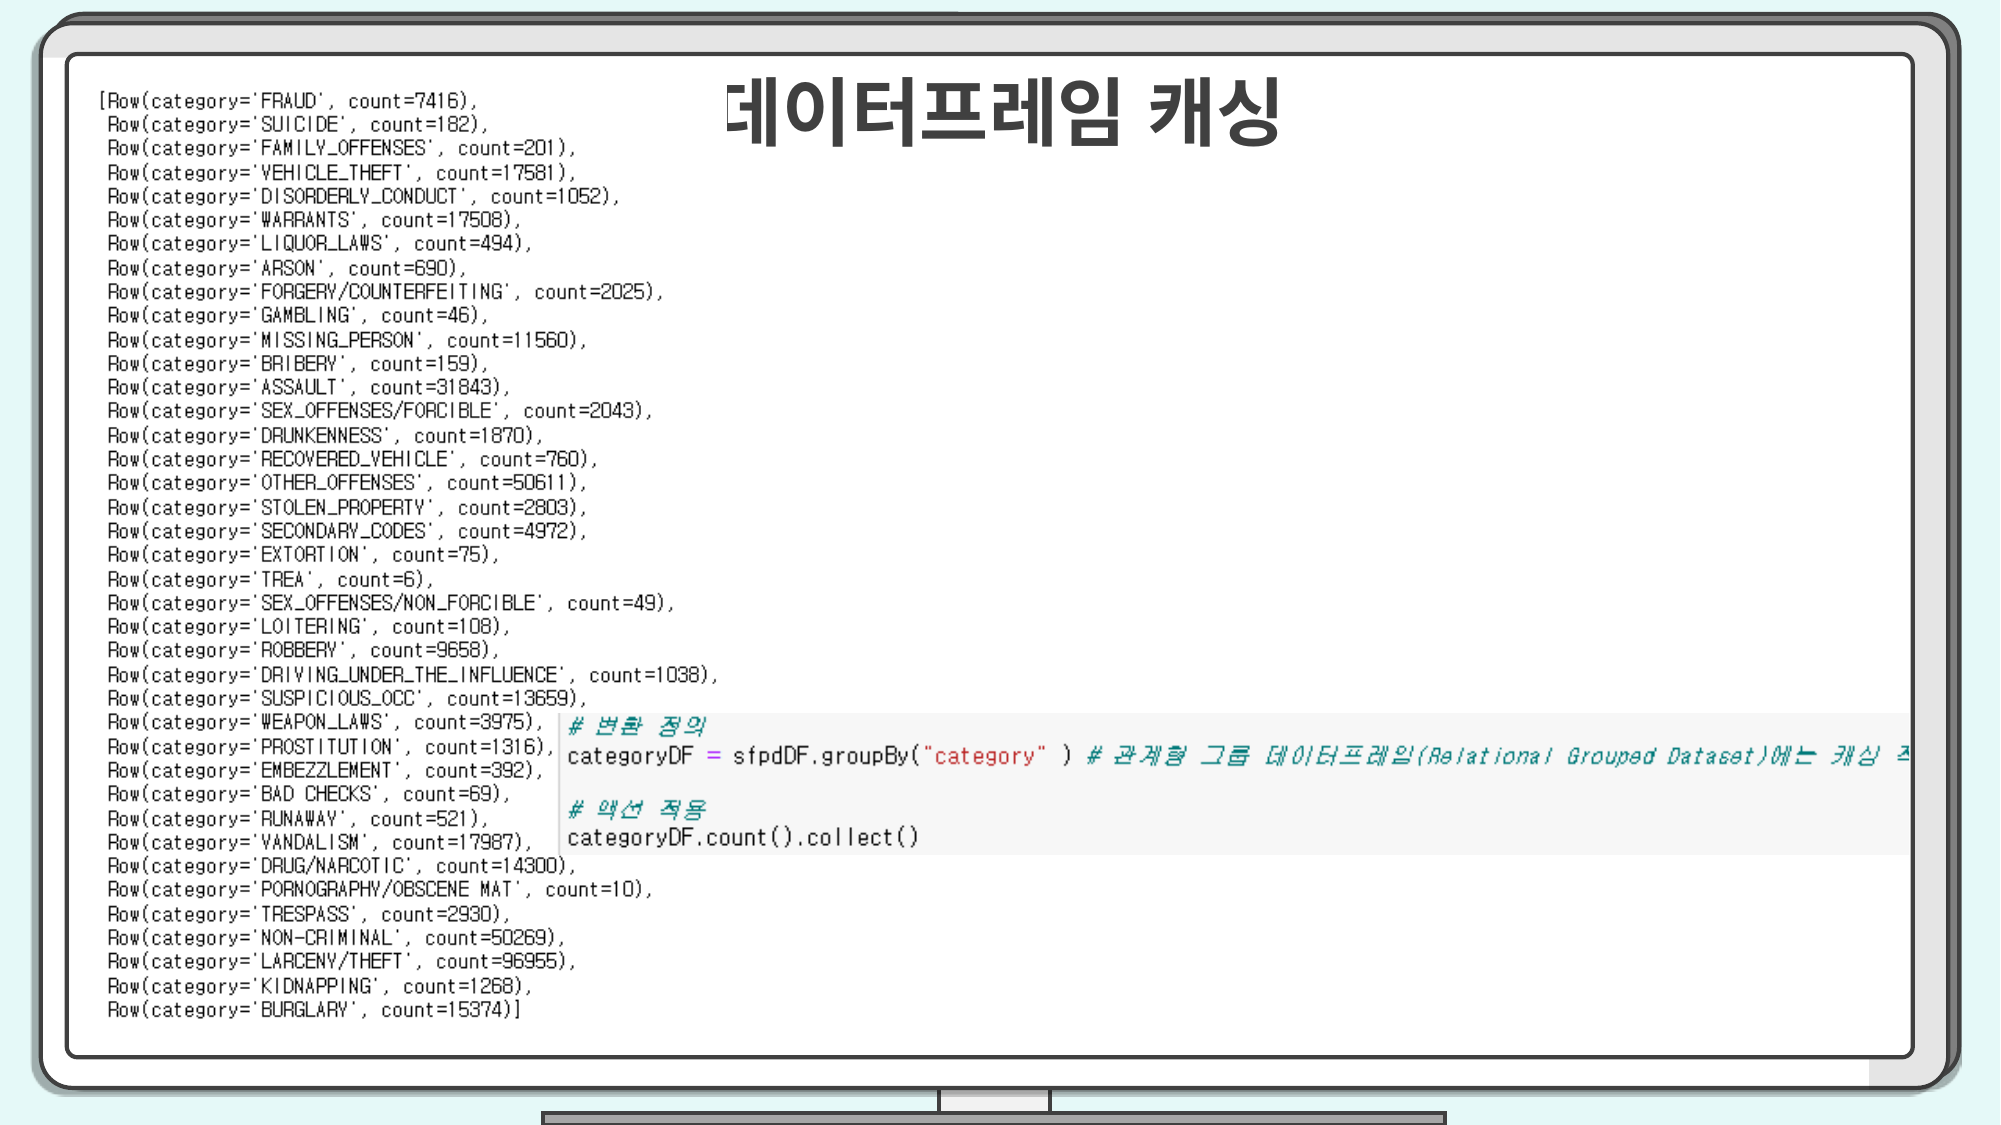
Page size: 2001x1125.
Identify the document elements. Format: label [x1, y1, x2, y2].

picture [92, 85, 1910, 1025]
text_box [40, 13, 1960, 1125]
